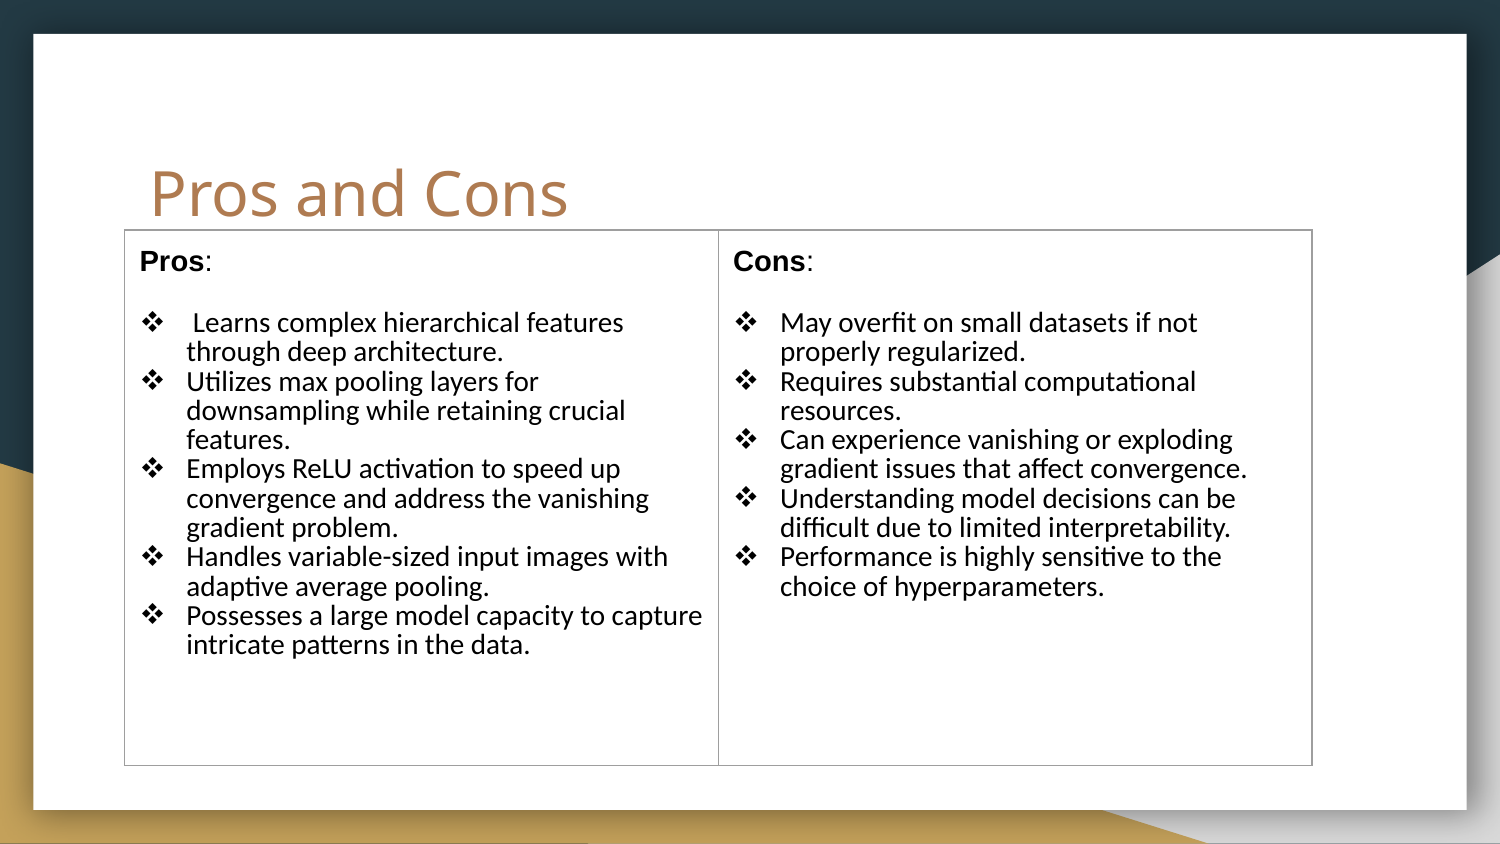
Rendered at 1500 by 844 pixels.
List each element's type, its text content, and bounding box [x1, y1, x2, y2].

title Pros and Cons [134, 138, 1366, 296]
table_header Cons: May overfit on small datasets if not properly regularized. Requires substantial computational resources. Can experience vanishing or exploding gradient issues that affect convergence. Understanding model decisions can be difficult due to limited interpretability. Performance is highly sensitive to the choice of hyperparameters. [719, 231, 1311, 765]
table_header Pros: Learns complex hierarchical features through deep architecture. Utilizes max pooling layers for downsampling while retaining crucial features. Employs ReLU activation to speed up convergence and address the vanishing gradient problem. Handles variable-sized input images with adaptive average pooling. Possesses a large model capacity to capture intricate patterns in the data. [125, 231, 718, 765]
